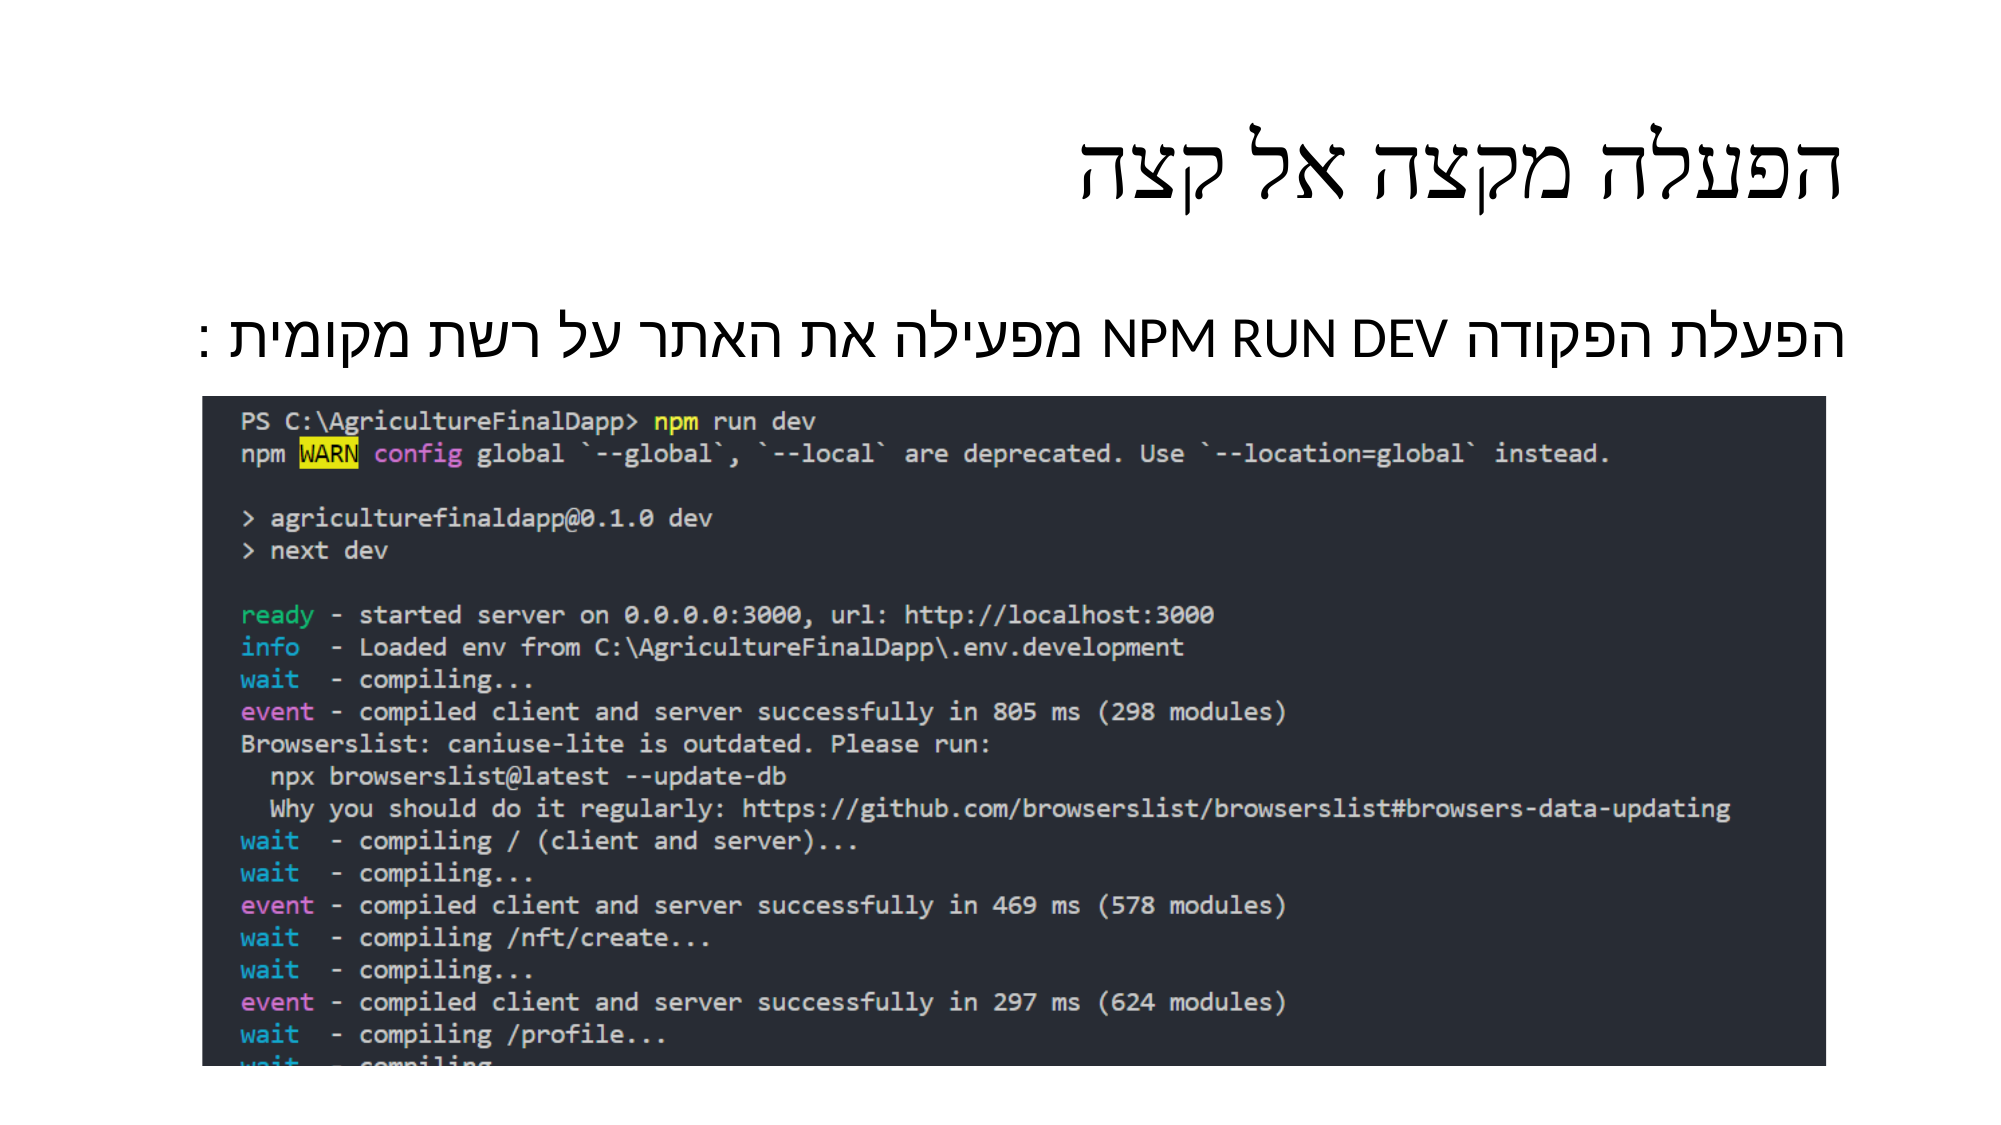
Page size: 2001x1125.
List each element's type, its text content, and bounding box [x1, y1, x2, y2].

list הפעלת הפקודה NPM RUN DEV מפעילה את האתר על רשת מקומית : [137, 299, 1863, 1014]
picture [202, 396, 1827, 1066]
title הפעלה מקצה אל קצה [137, 59, 1863, 278]
